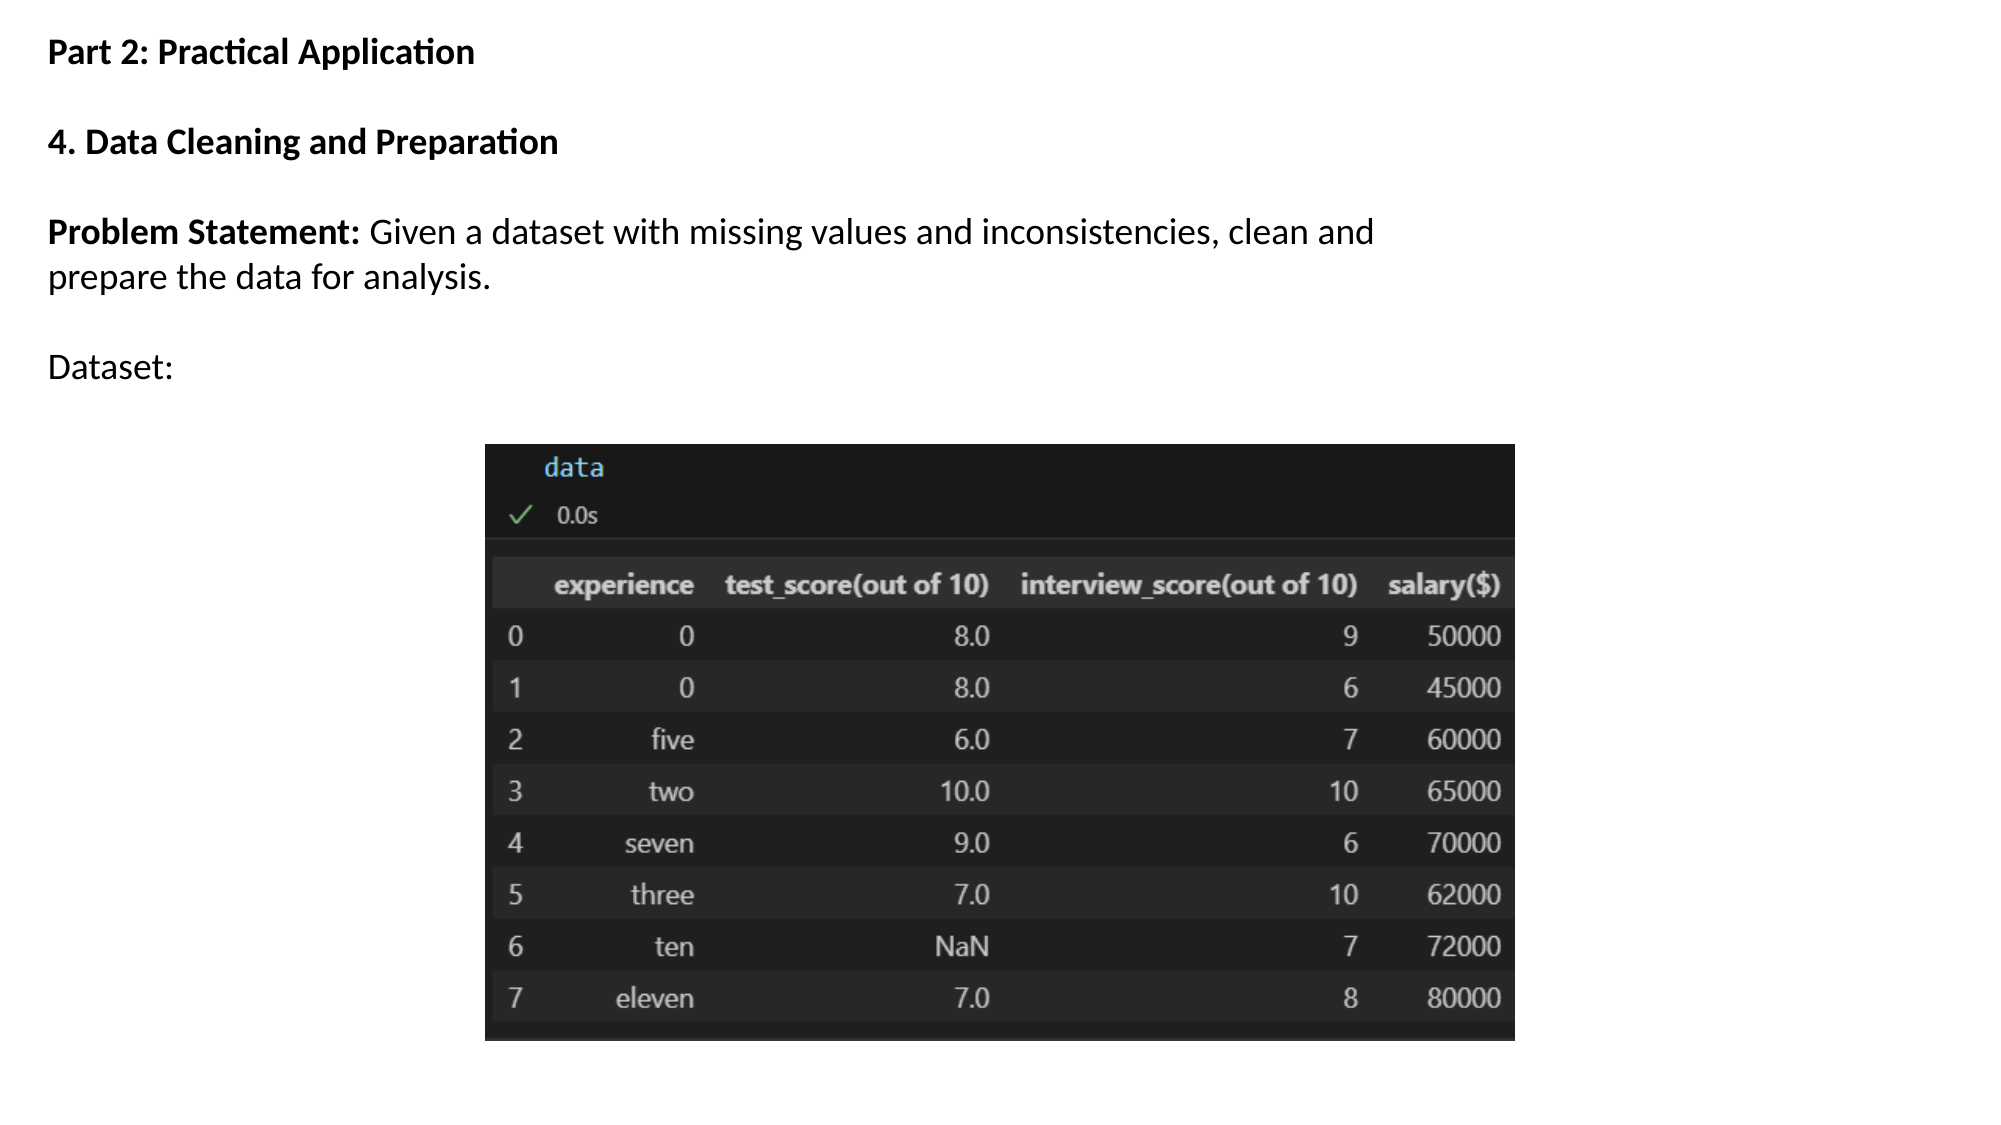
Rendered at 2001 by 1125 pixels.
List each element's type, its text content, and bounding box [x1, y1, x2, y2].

text_box Part 2: Practical Application 4. Data Cleaning and Preparation Problem Statement: Given a dataset with missing values and inconsistencies, clean and prepare the data for analysis. Dataset: [33, 19, 1970, 1125]
picture [484, 444, 1515, 1041]
